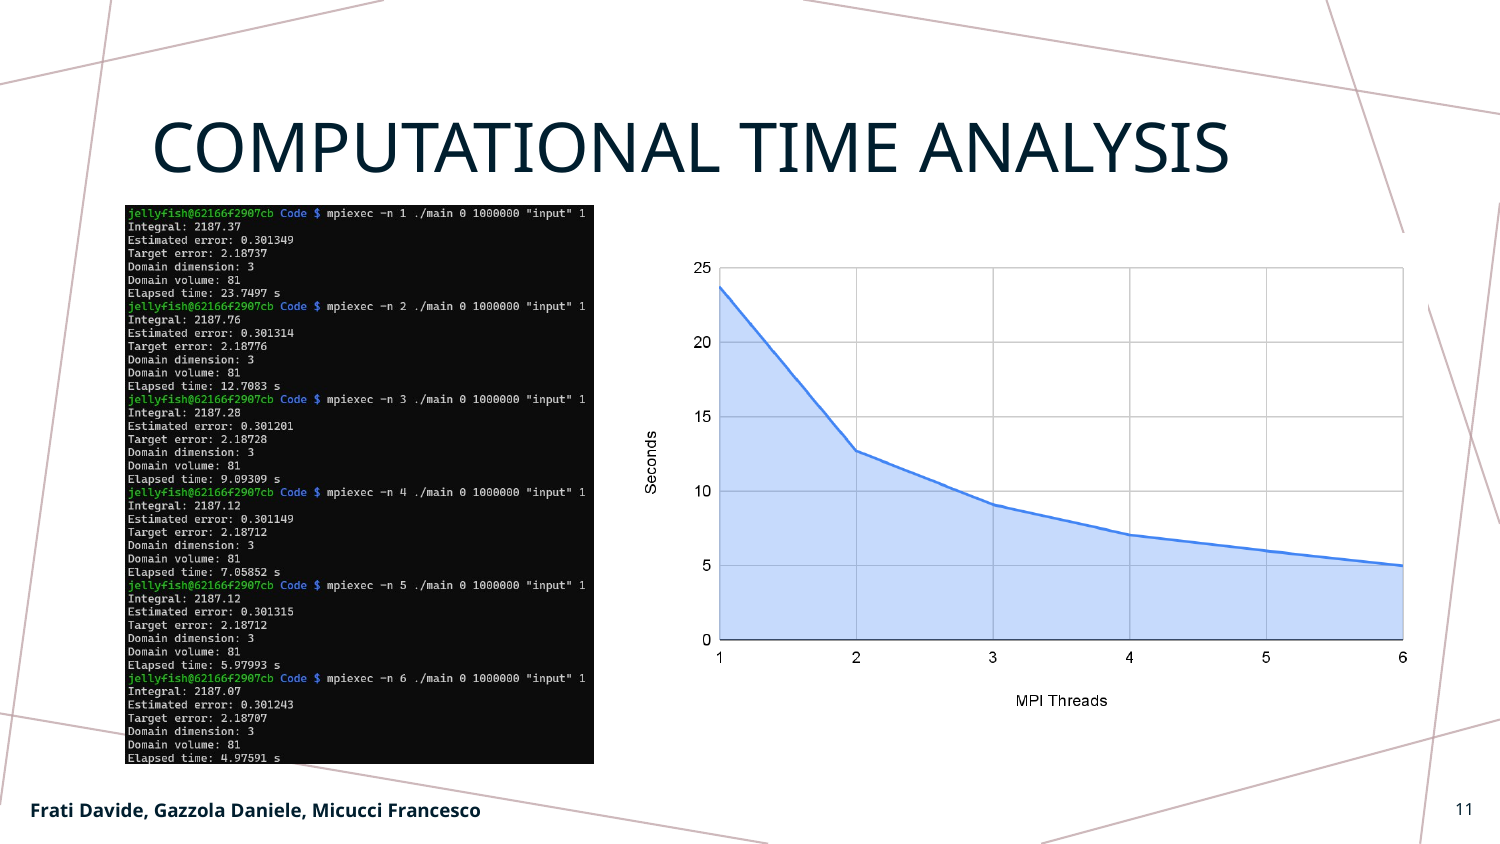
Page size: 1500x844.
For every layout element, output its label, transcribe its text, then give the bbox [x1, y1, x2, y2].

slide_number 11 [1427, 787, 1486, 833]
picture [125, 204, 595, 764]
footer Frati Davide, Gazzola Daniele, Micucci Francesco [19, 787, 573, 833]
picture [615, 233, 1428, 736]
title COMPUTATIONAL TIME ANALYSIS [140, 65, 1360, 236]
